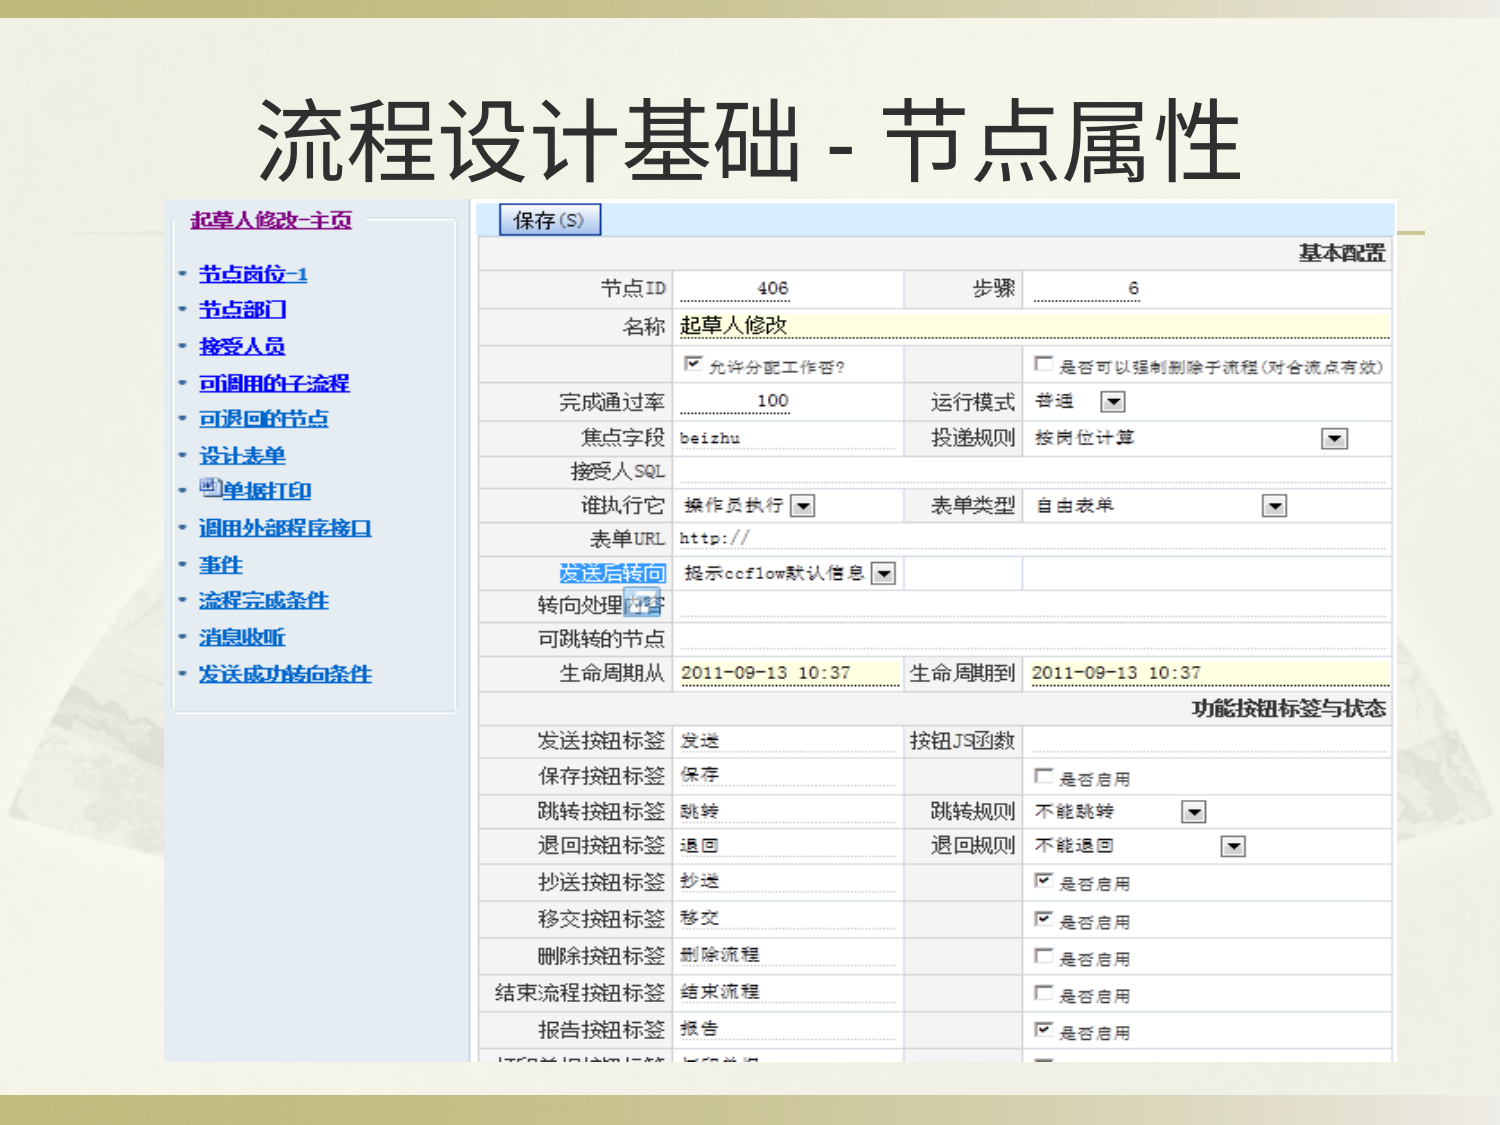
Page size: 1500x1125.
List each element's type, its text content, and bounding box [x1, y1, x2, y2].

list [163, 198, 1397, 1063]
title 流程设计基础-节点属性 [75, 45, 1425, 233]
